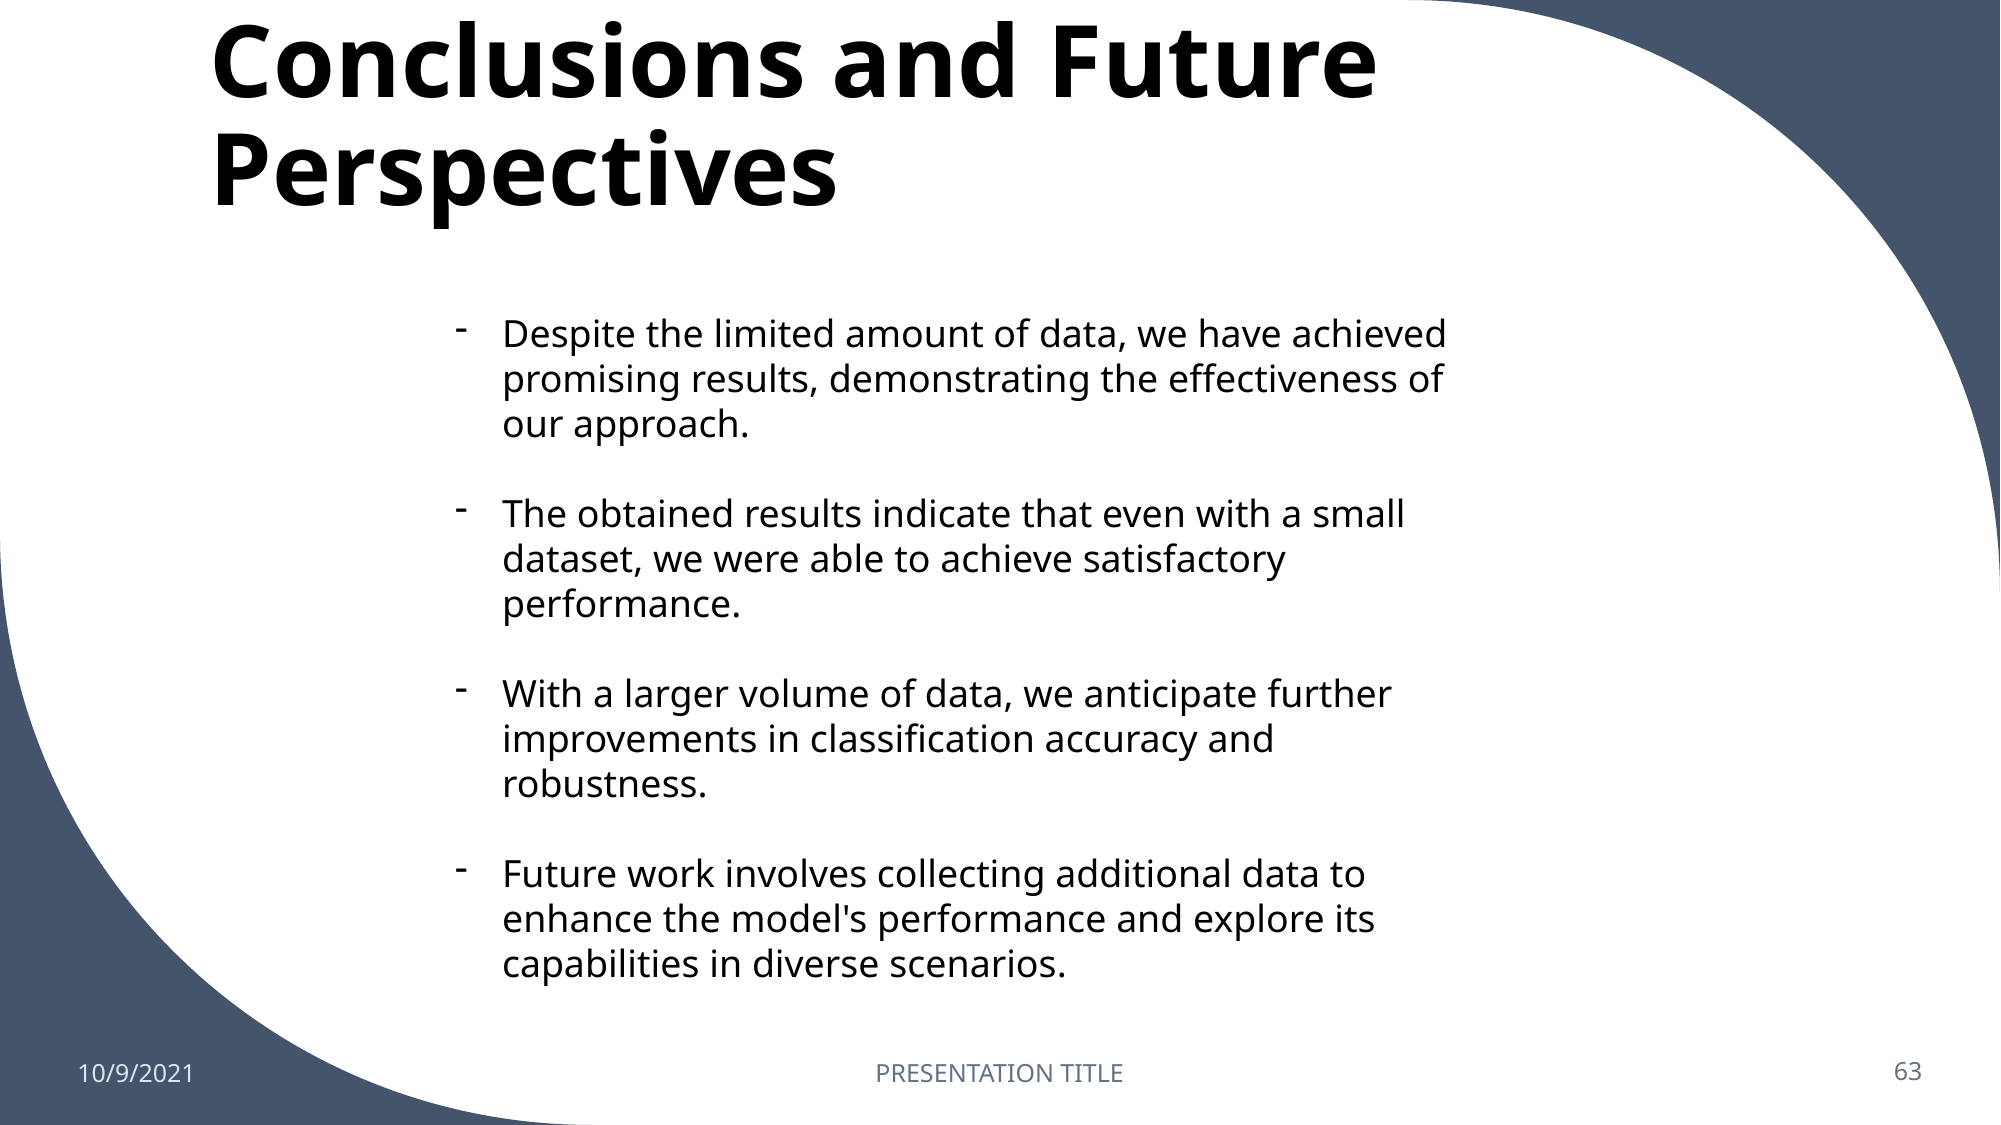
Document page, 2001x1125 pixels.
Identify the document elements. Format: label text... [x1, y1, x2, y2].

text_box Despite the limited amount of data, we have achieved promising results, demonstrating the effectiveness of our approach. The obtained results indicate that even with a small dataset, we were able to achieve satisfactory performance. With a larger volume of data, we anticipate further improvements in classification accuracy and robustness. Future work involves collecting additional data to enhance the model's performance and explore its capabilities in diverse scenarios. [440, 303, 1500, 993]
title Conclusions and Future Perspectives [194, 62, 1891, 235]
slide_number 63 [1665, 1042, 1938, 1103]
footer PRESENTATION TITLE [662, 1042, 1338, 1103]
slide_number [62, 1042, 342, 1103]
